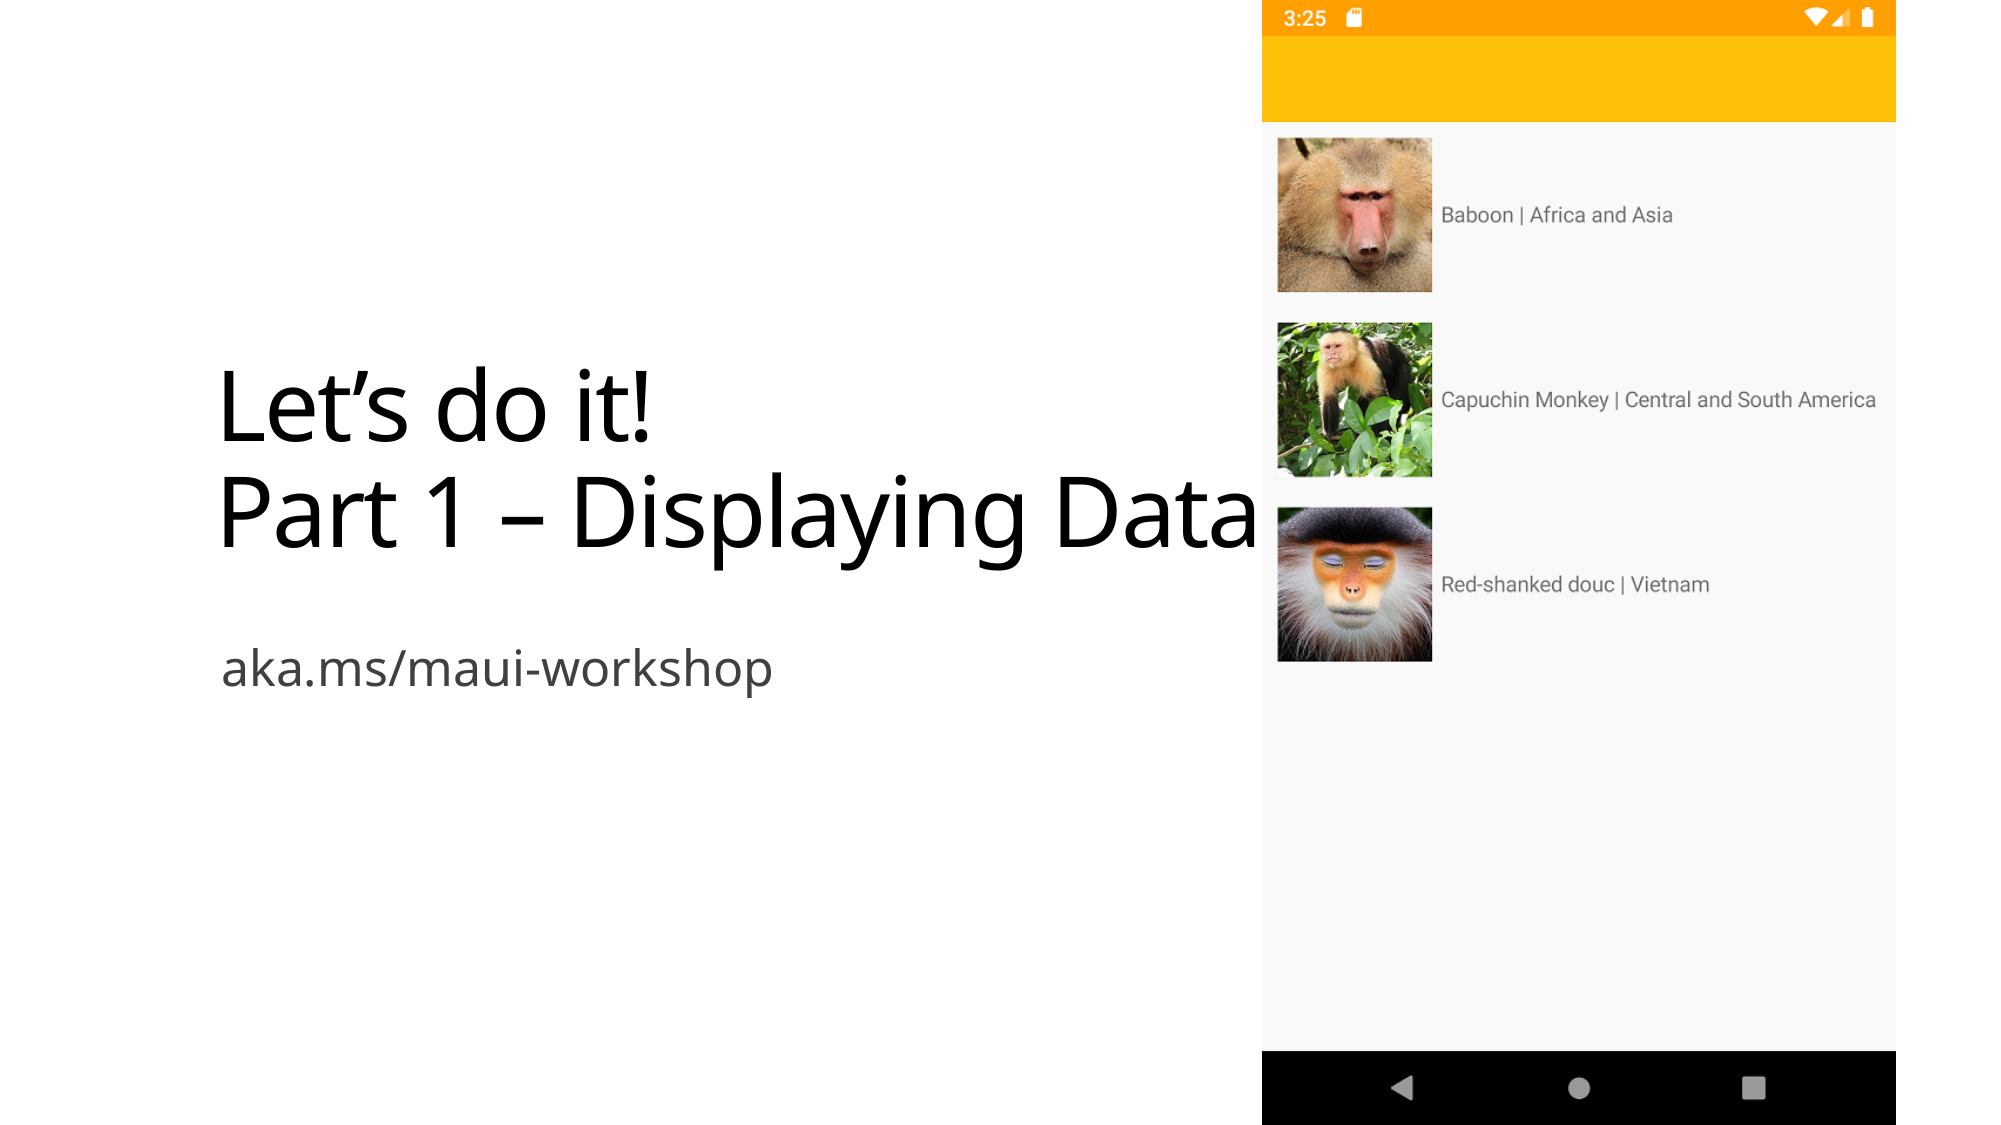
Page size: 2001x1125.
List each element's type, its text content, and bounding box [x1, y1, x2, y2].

picture [1262, 0, 1896, 1125]
title Let’s do it! Part 1 – Displaying Data [191, 341, 1262, 636]
text_box aka.ms/maui-workshop [191, 619, 929, 722]
